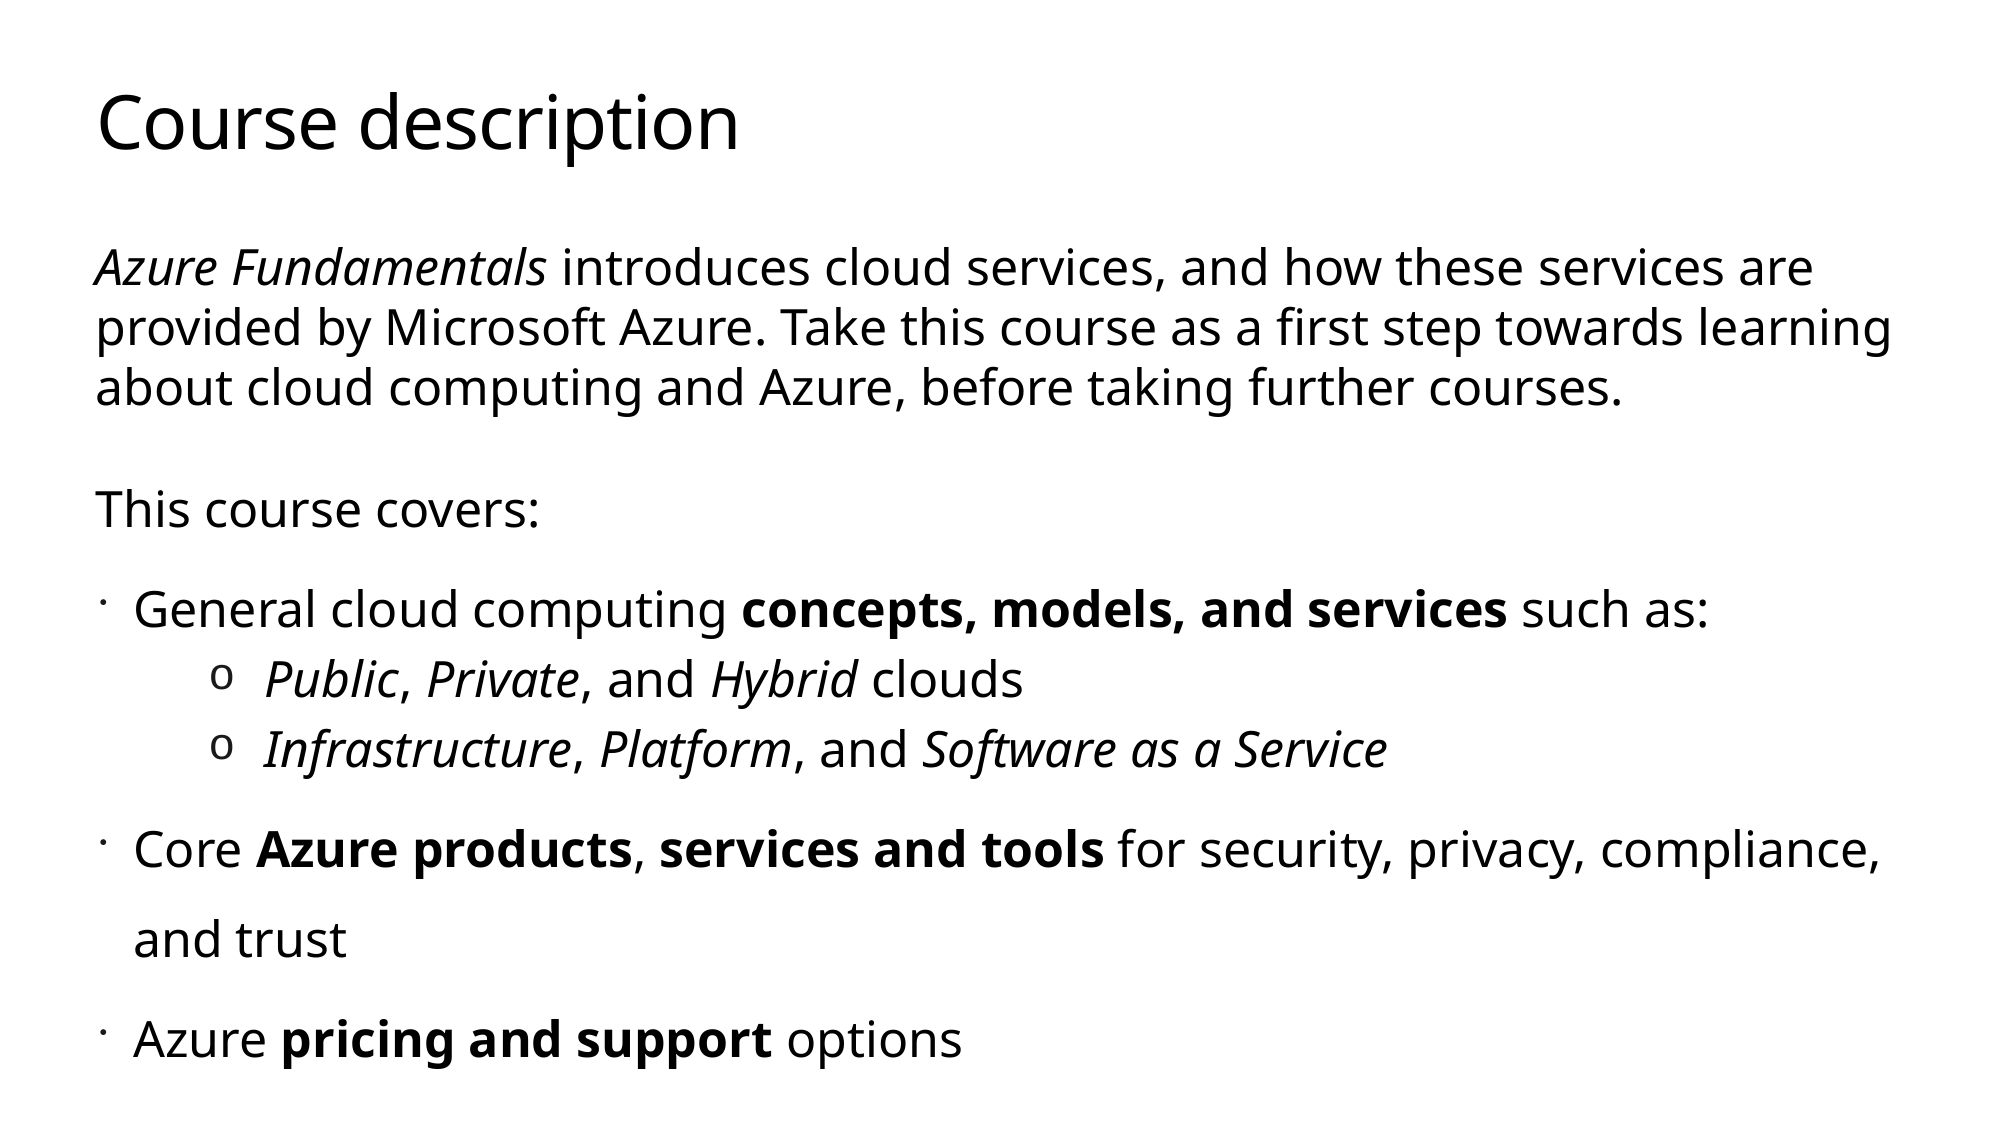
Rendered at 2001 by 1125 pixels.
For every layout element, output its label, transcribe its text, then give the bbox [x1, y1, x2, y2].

list Azure Fundamentals introduces cloud services, and how these services are provided by Microsoft Azure. Take this course as a first step towards learning about cloud computing and Azure, before taking further courses. This course covers: General cloud computing concepts, models, and services such as: Public, Private, and Hybrid clouds Infrastructure, Platform, and Software as a Service Core Azure products, services and tools for security, privacy, compliance, and trust Azure pricing and support options [95, 235, 1904, 988]
title Course description [96, 75, 1904, 166]
